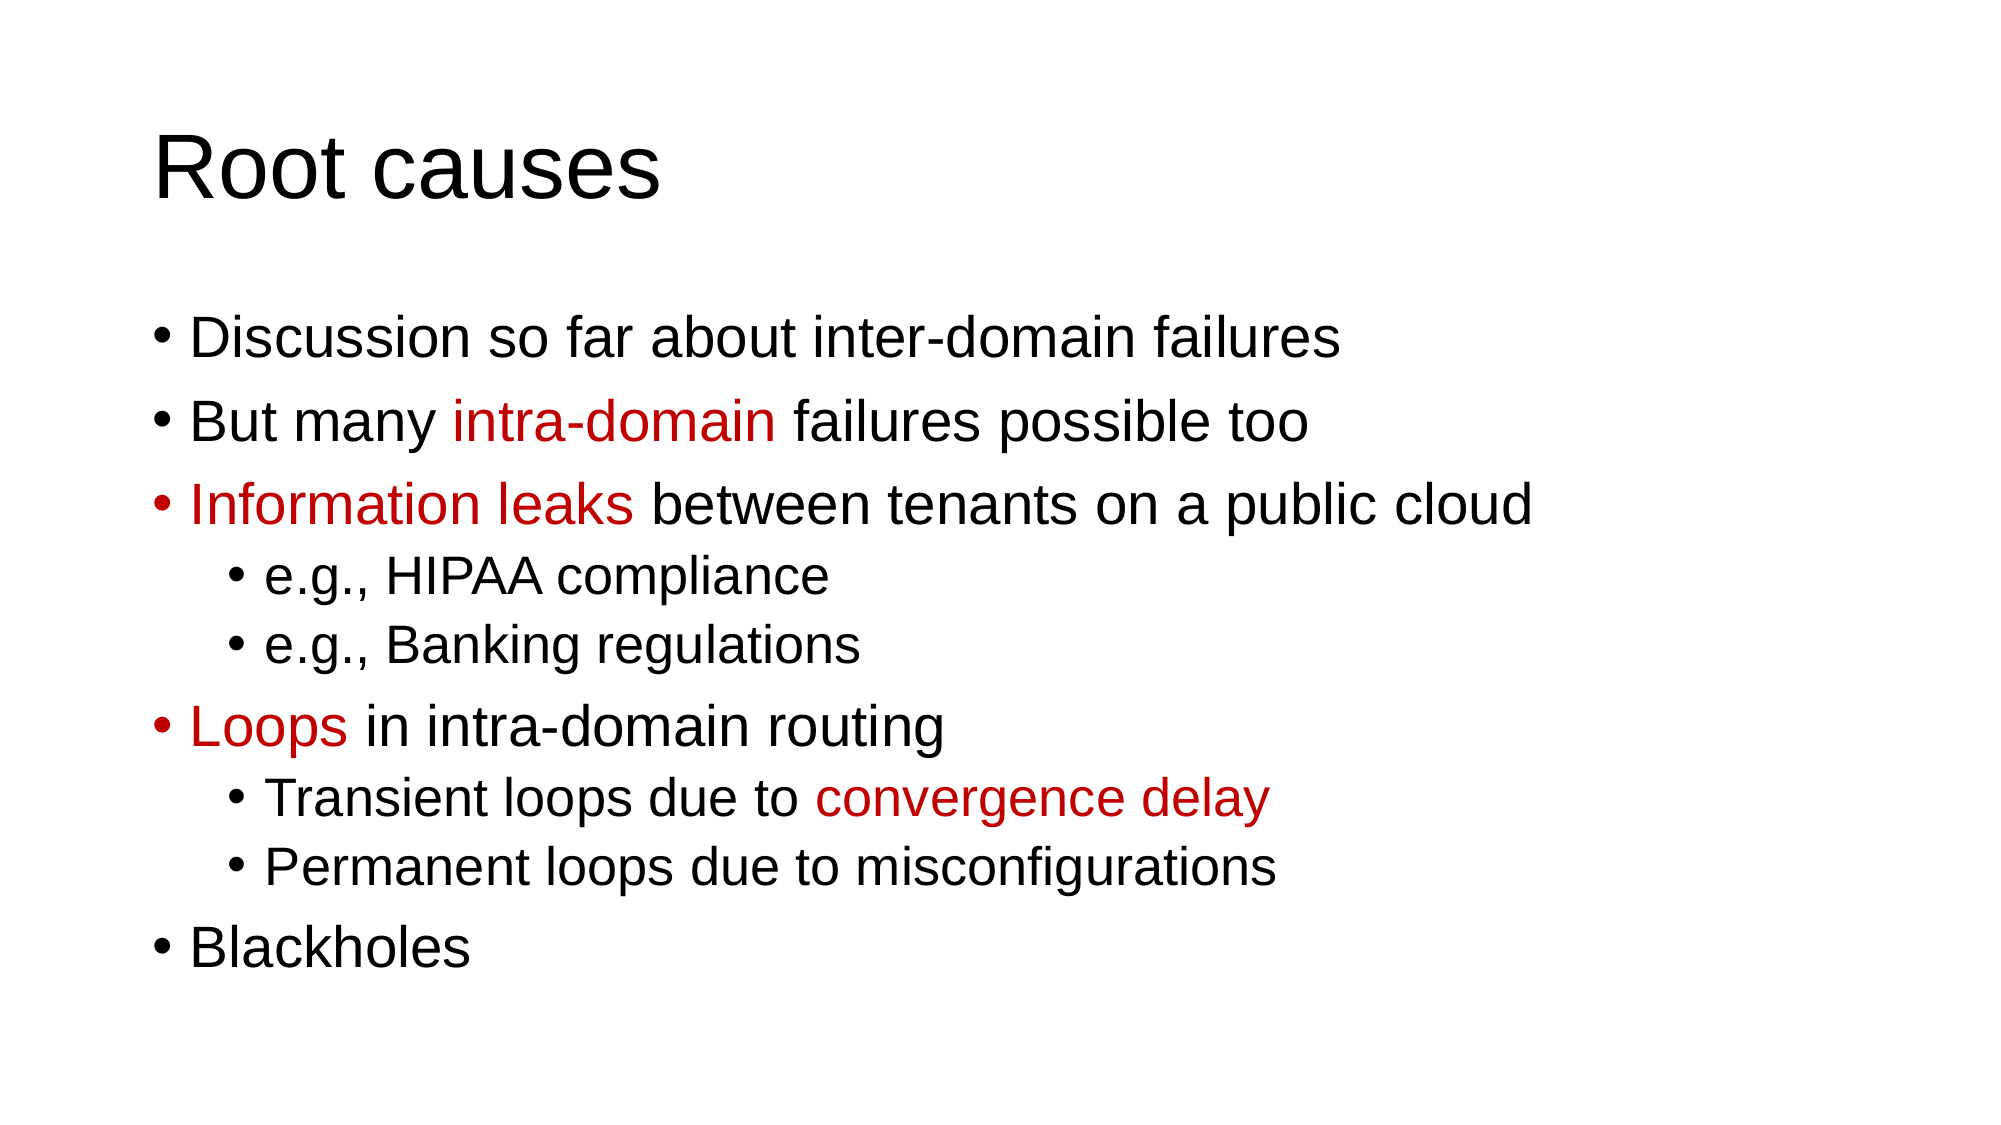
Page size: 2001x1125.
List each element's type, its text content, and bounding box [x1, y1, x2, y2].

title Root causes [137, 59, 1863, 278]
list Discussion so far about inter-domain failures But many intra-domain failures possible too Information leaks between tenants on a public cloud e.g., HIPAA compliance e.g., Banking regulations Loops in intra-domain routing Transient loops due to convergence delay Permanent loops due to misconfigurations Blackholes [137, 299, 1863, 1014]
